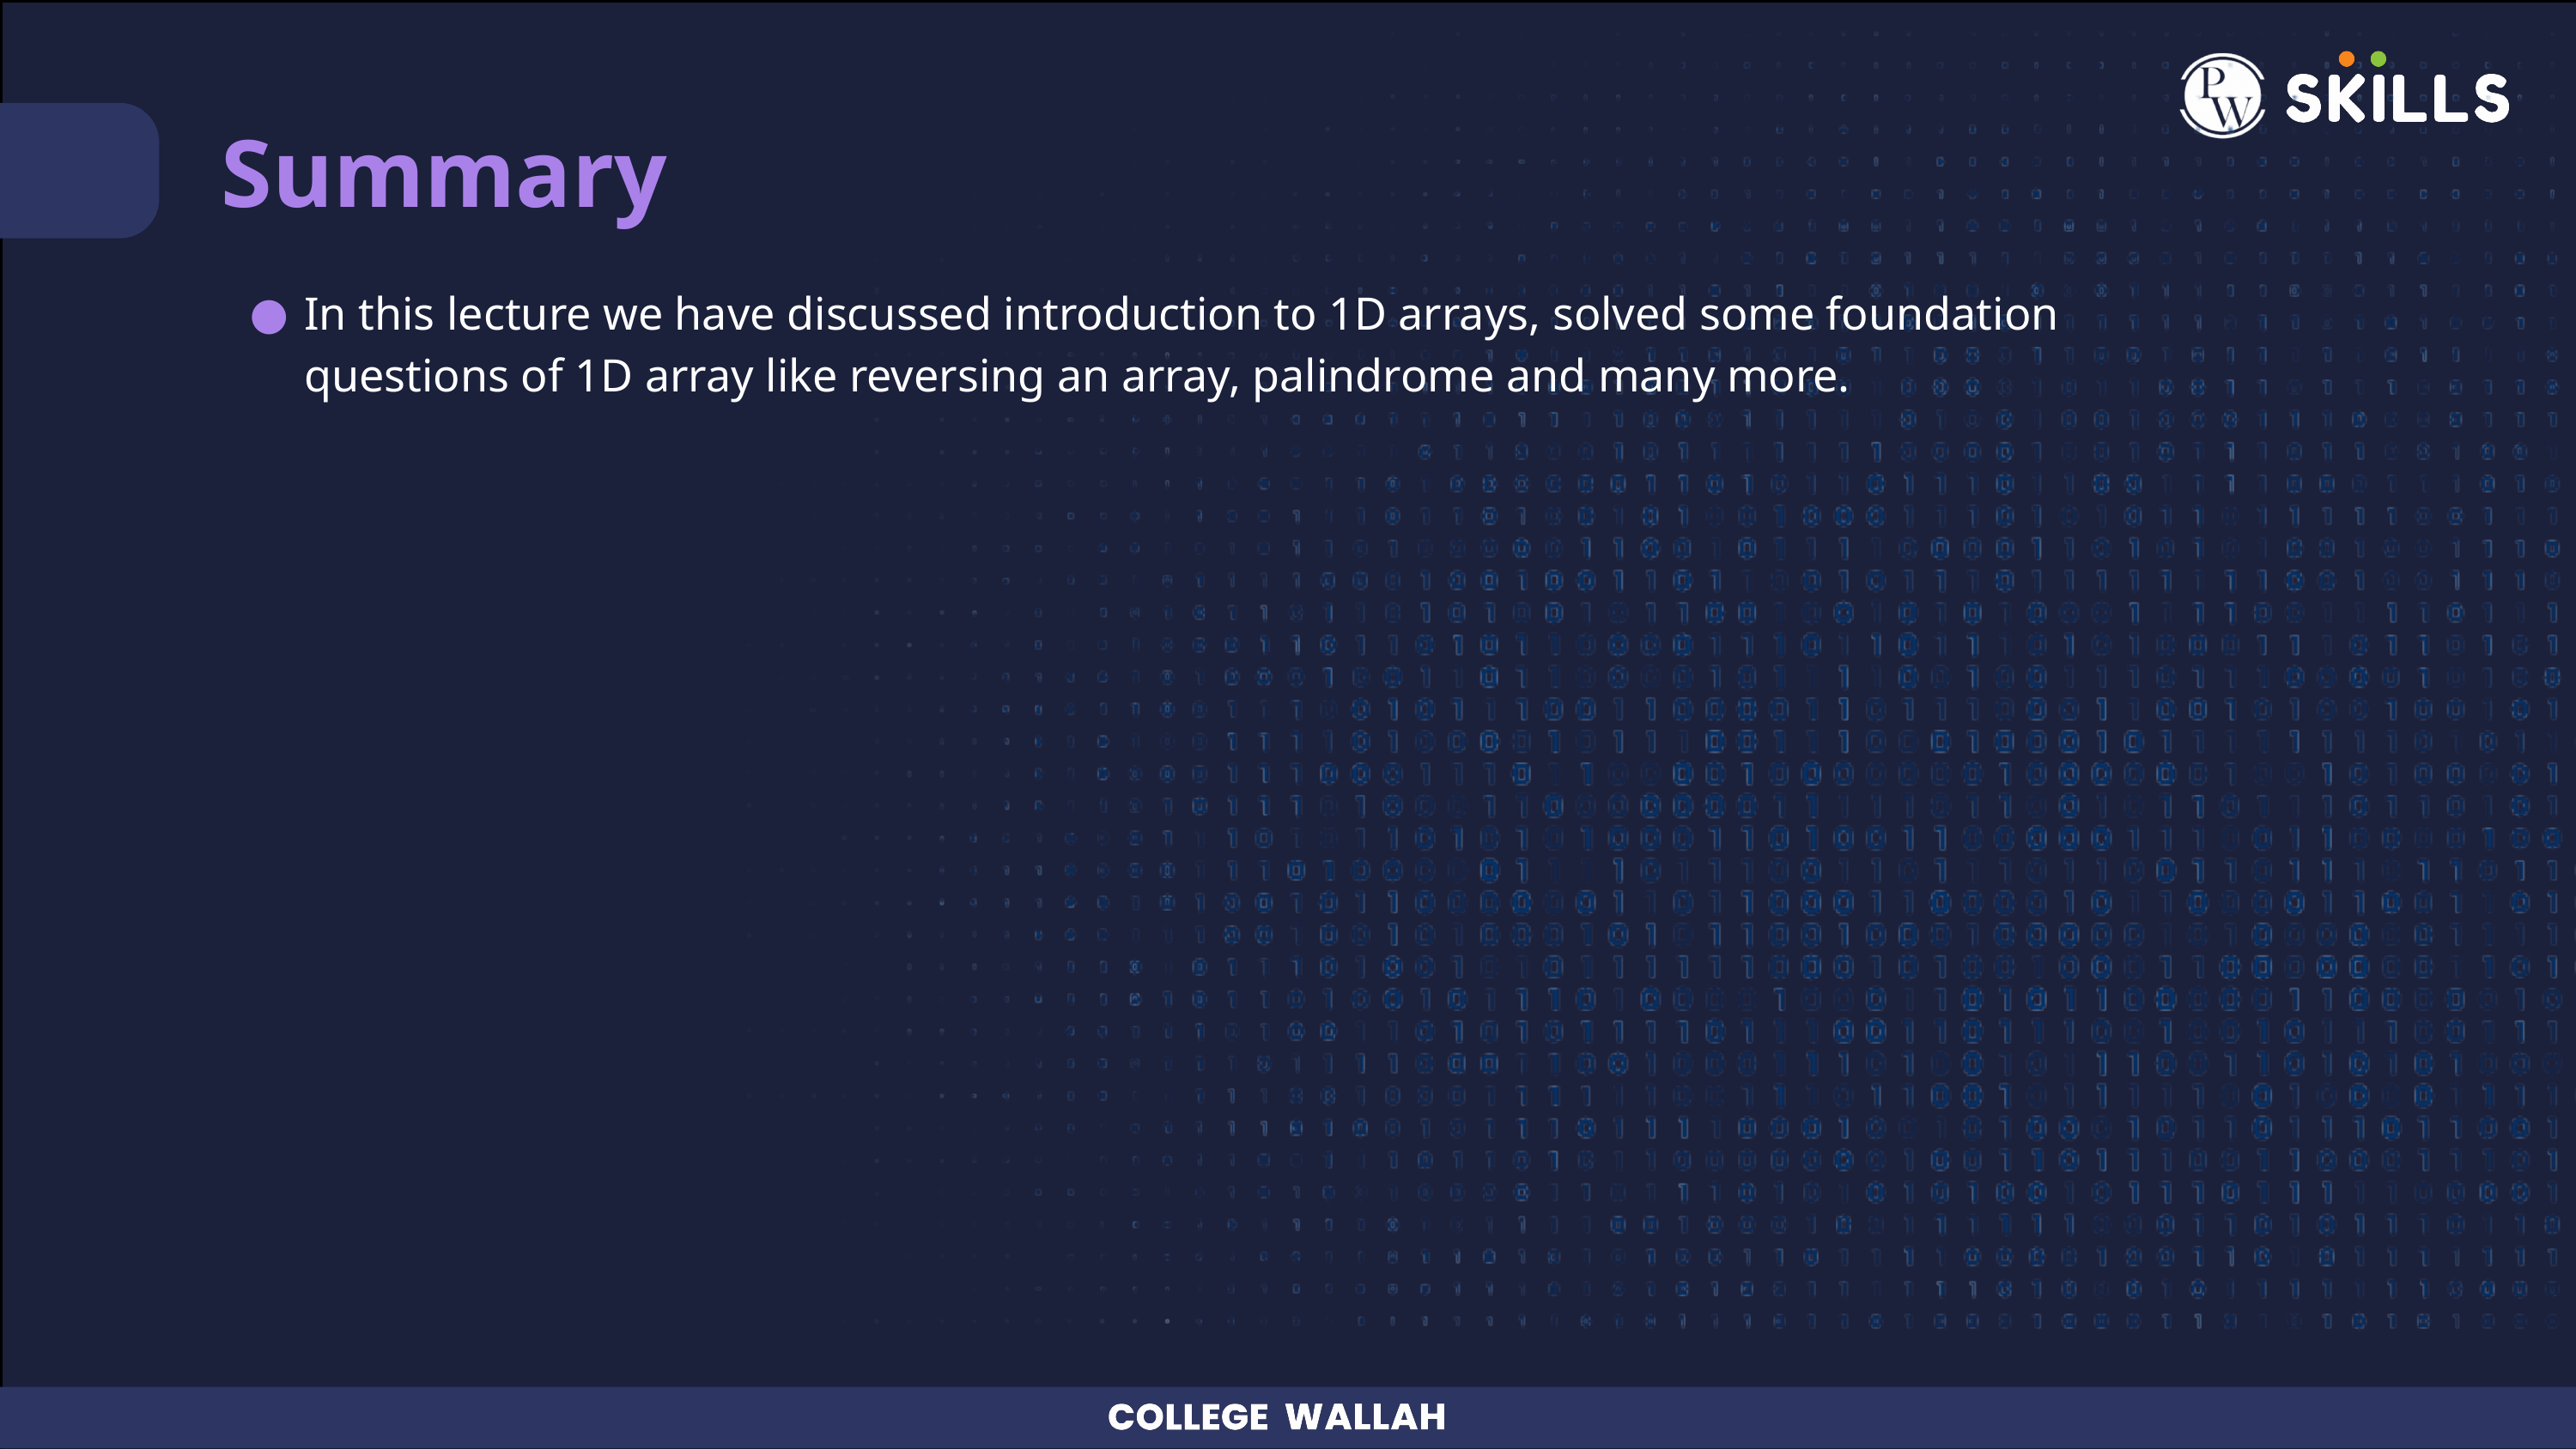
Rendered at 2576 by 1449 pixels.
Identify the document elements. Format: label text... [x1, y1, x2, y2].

text_box In this lecture we have discussed introduction to 1D arrays, solved some foundation questions of 1D array like reversing an array, palindrome and many more. [227, 264, 2143, 476]
picture [716, 0, 2576, 1332]
picture [1274, 1397, 1479, 1446]
text_box Summary [221, 114, 2171, 227]
picture [1103, 1394, 1273, 1436]
